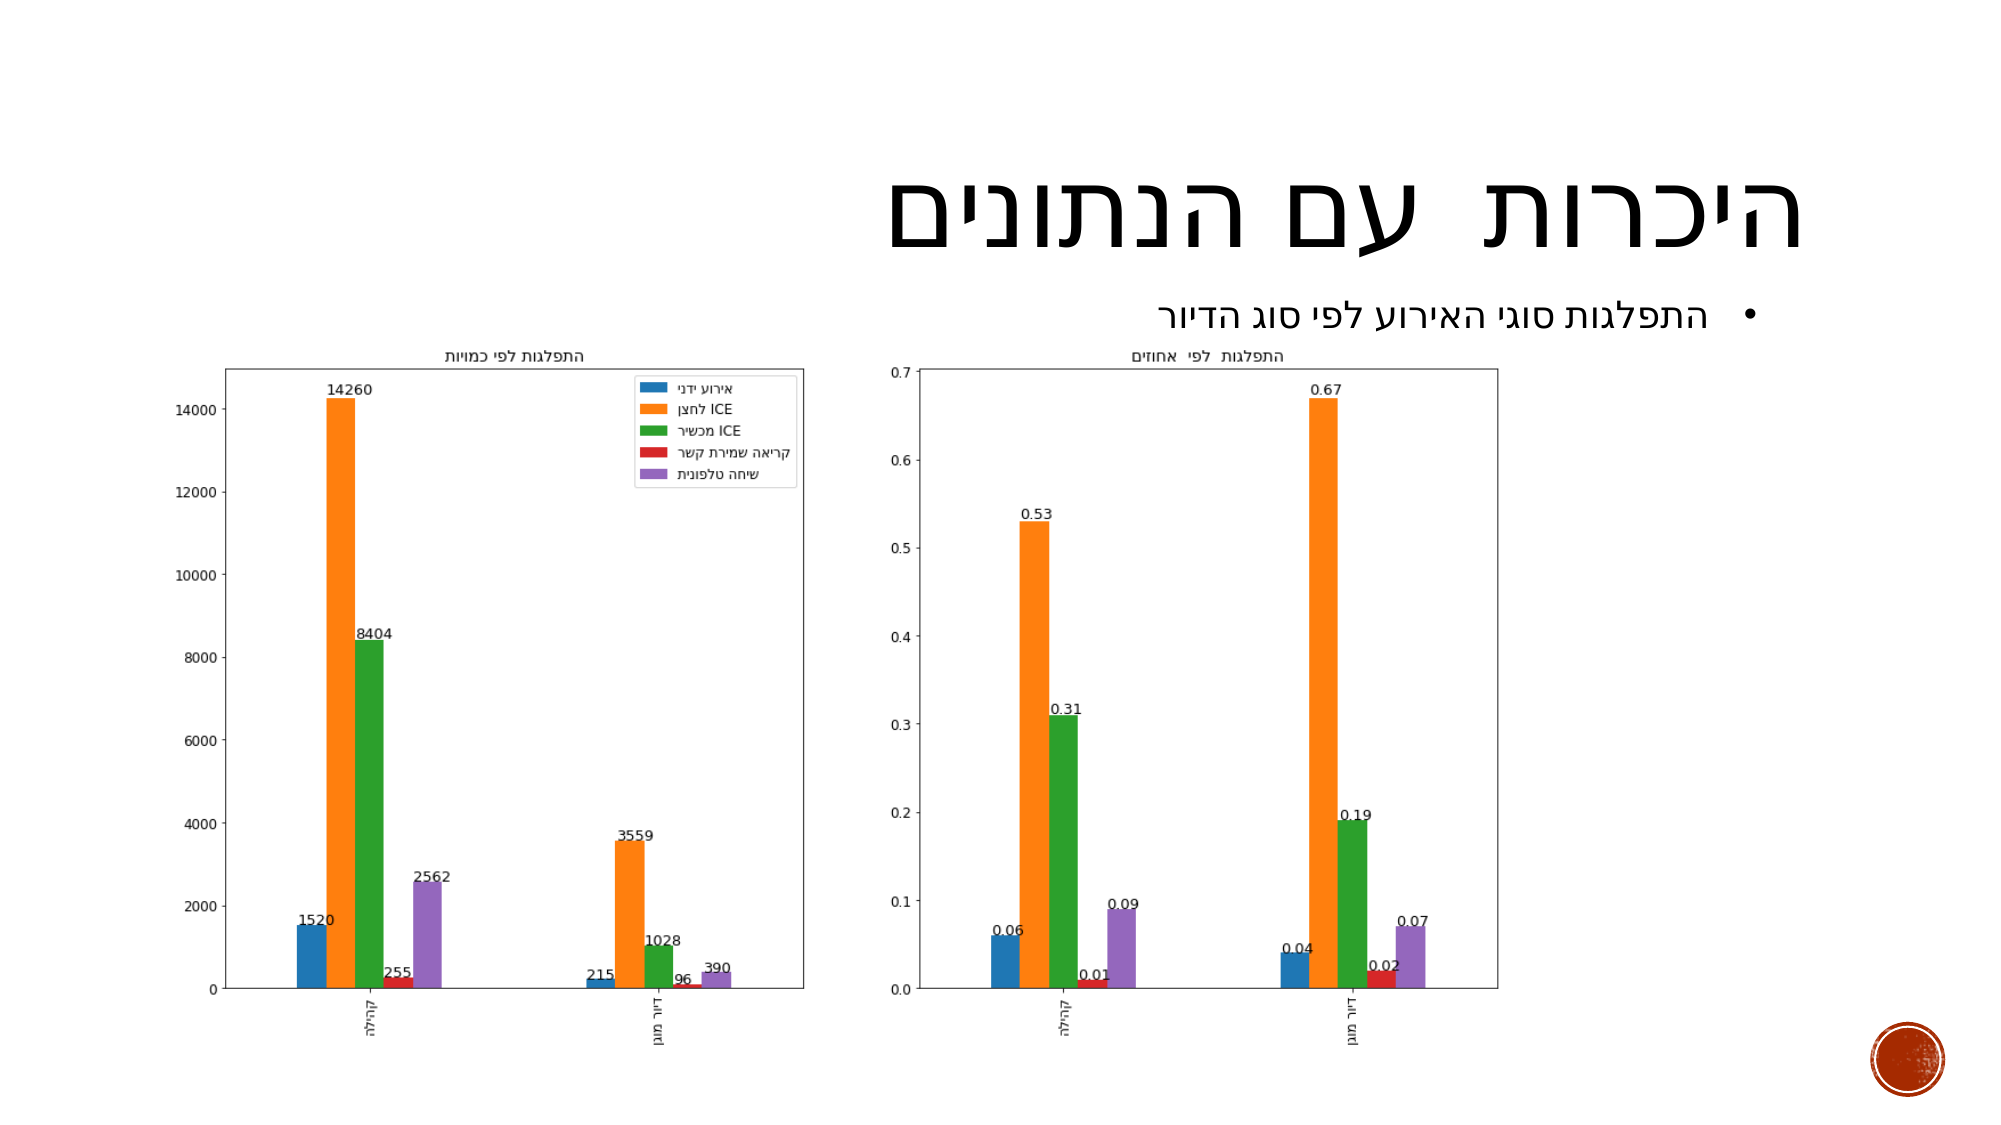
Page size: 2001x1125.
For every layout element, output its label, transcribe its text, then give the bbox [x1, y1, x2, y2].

picture [175, 348, 1503, 1046]
title היכרות עם הנתונים [175, 79, 1826, 344]
text_box התפלגות סוגי האירוע לפי סוג הדיור [709, 279, 1772, 344]
